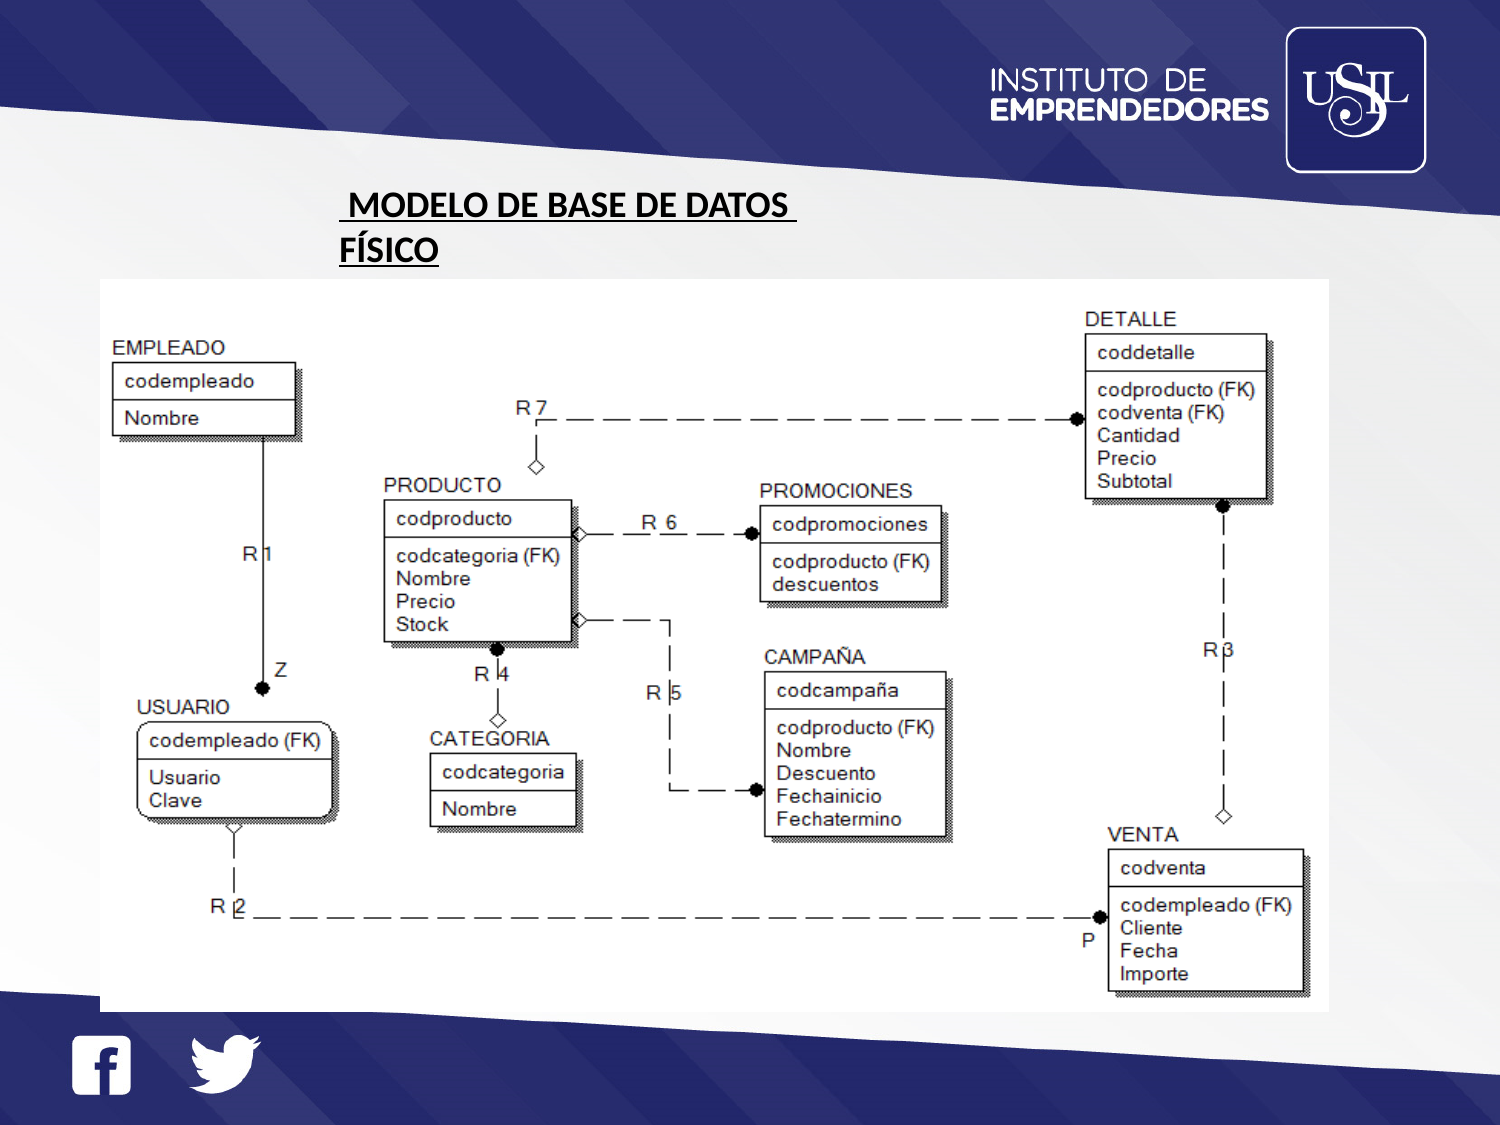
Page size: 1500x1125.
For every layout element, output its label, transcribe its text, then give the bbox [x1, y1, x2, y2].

text_box MODELO DE BASE DE DATOS FÍSICO [324, 172, 1075, 277]
picture [0, 0, 1500, 1125]
